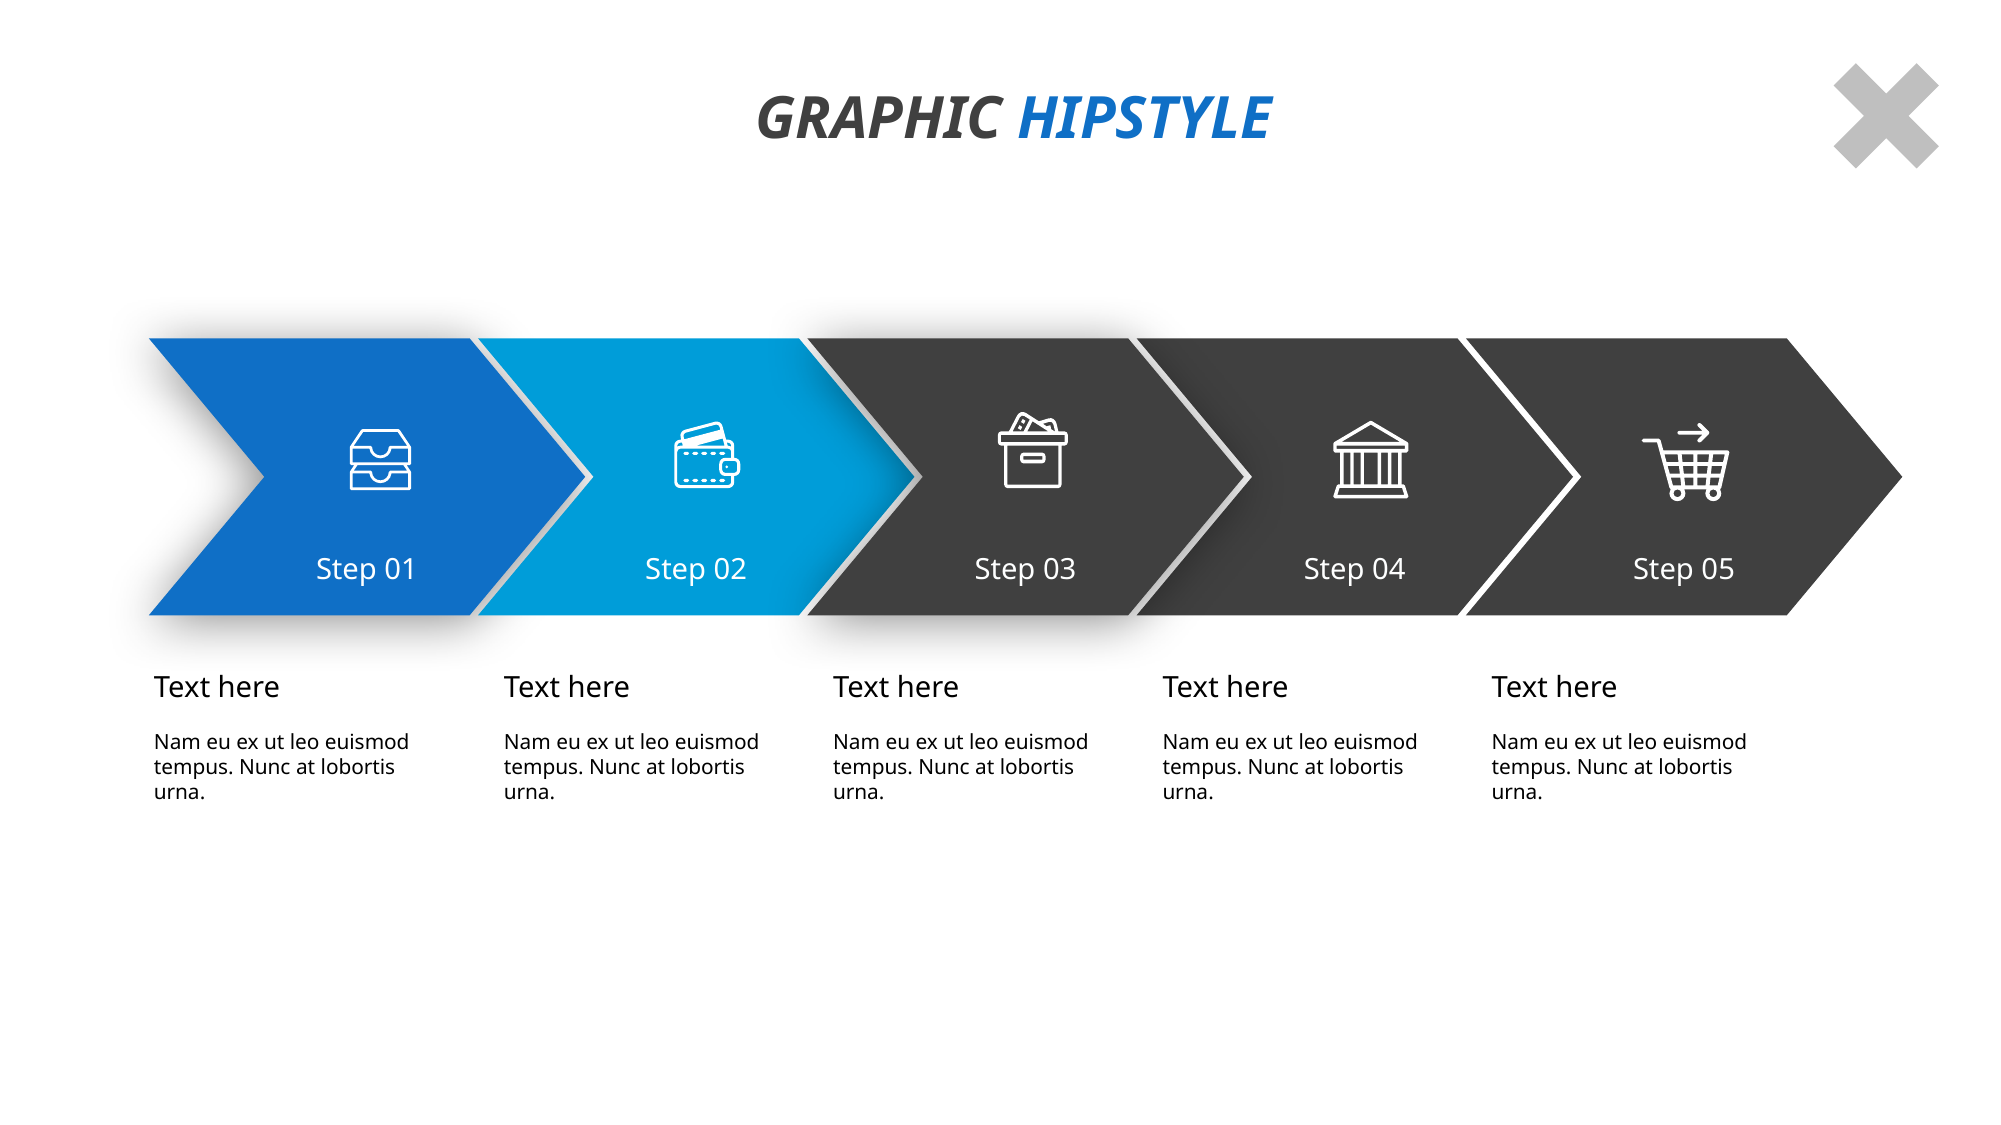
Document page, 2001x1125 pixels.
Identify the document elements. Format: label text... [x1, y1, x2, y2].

text_box Step 05 [1461, 336, 1906, 618]
text_box [1333, 420, 1409, 499]
text_box Text here Nam eu ex ut leo euismod tempus. Nunc at lobortis urna. [1476, 661, 1795, 811]
text_box [997, 412, 1068, 489]
text_box Step 03 [802, 336, 1247, 618]
text_box [349, 429, 412, 491]
text_box Step 01 [144, 336, 588, 618]
text_box Text here Nam eu ex ut leo euismod tempus. Nunc at lobortis urna. [818, 661, 1137, 811]
text_box Text here Nam eu ex ut leo euismod tempus. Nunc at lobortis urna. [1147, 661, 1466, 811]
text_box [674, 421, 741, 489]
text_box [1830, 60, 1942, 172]
text_box Text here Nam eu ex ut leo euismod tempus. Nunc at lobortis urna. [139, 661, 458, 811]
text_box Text here Nam eu ex ut leo euismod tempus. Nunc at lobortis urna. [489, 661, 808, 811]
text_box Step 04 [1167, 336, 1576, 618]
text_box GRAPHIC HIPSTYLE [731, 73, 1296, 158]
text_box [1641, 438, 1730, 502]
text_box [1677, 423, 1710, 443]
text_box Step 02 [473, 336, 865, 618]
